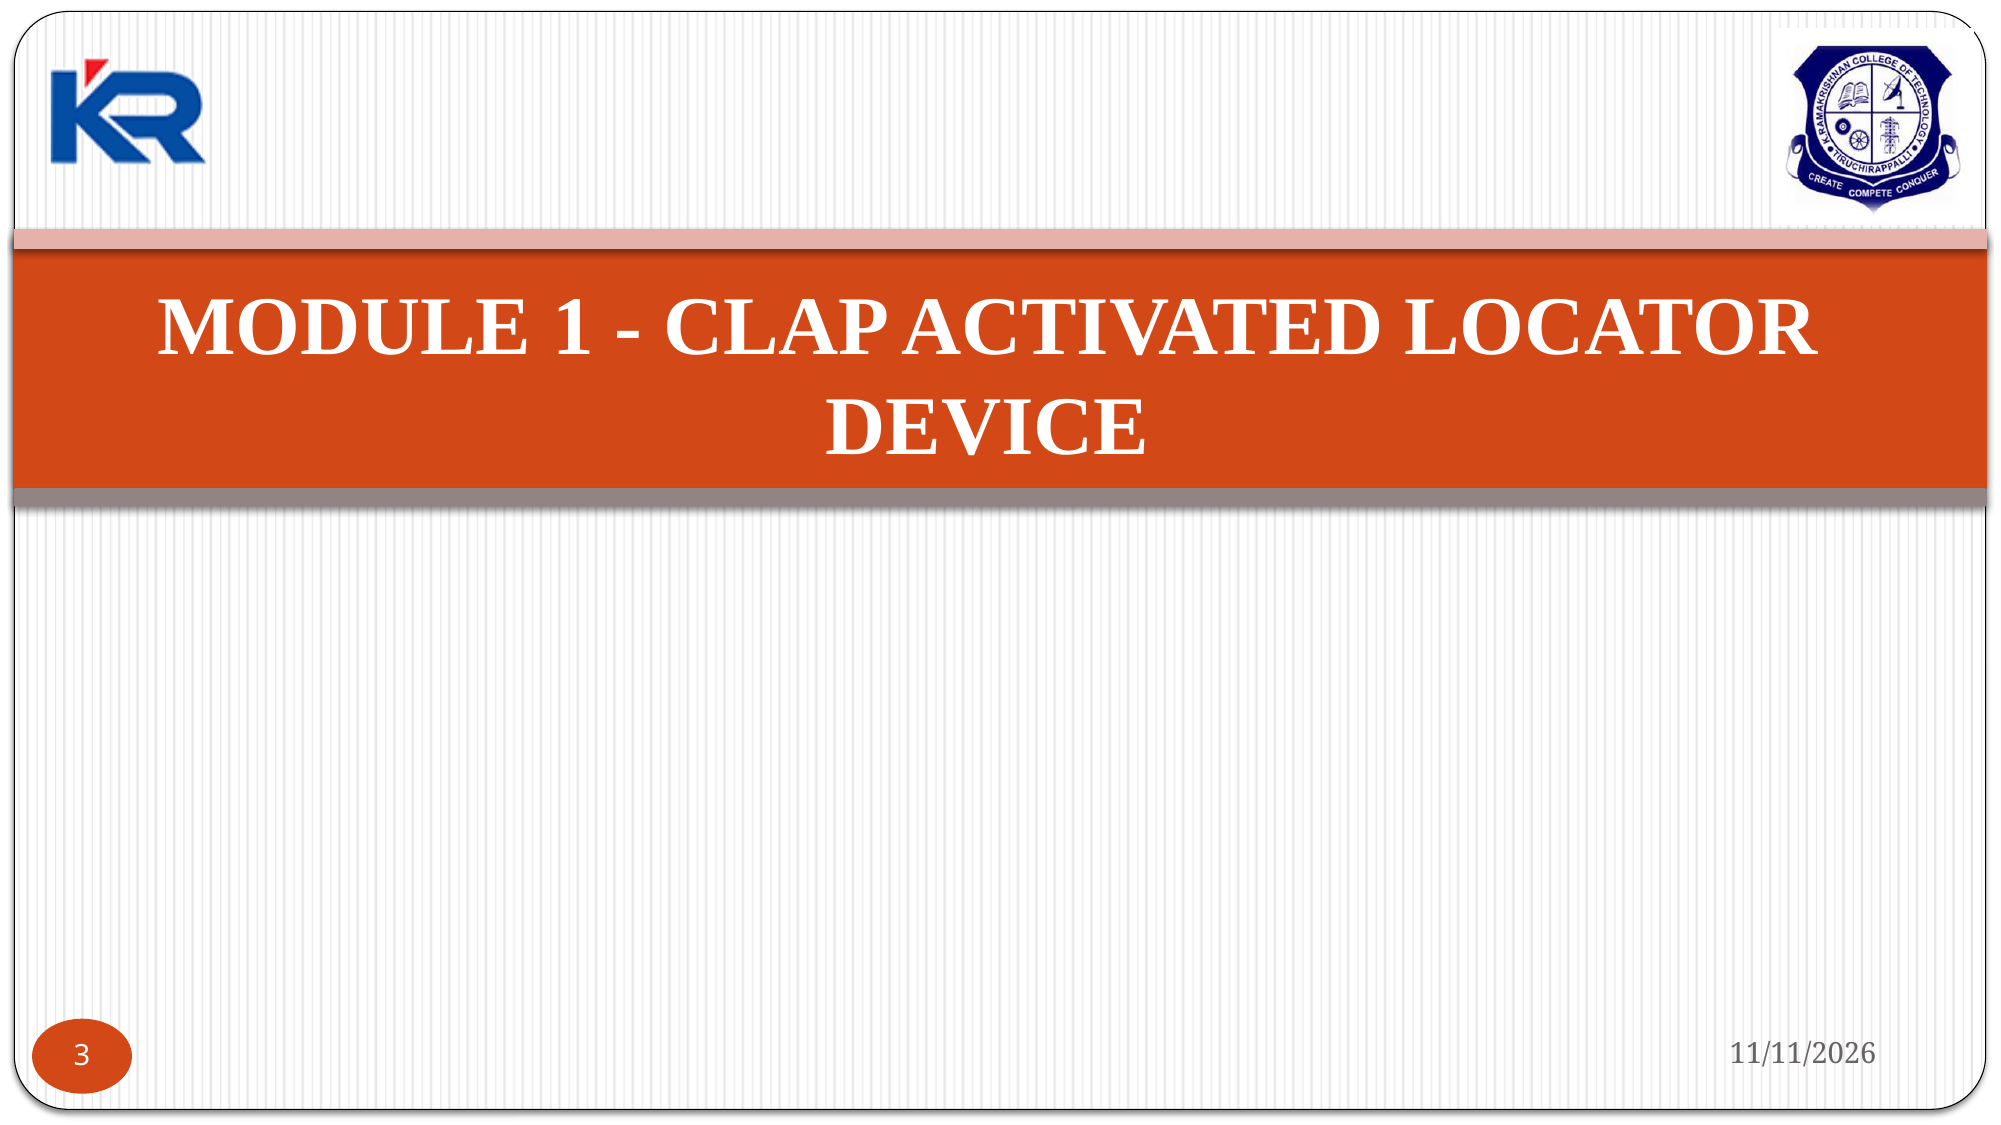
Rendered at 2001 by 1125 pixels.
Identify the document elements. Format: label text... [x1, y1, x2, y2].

picture [15, 507, 1985, 1108]
picture [15, 12, 1985, 229]
slide_number 3 [32, 1018, 132, 1094]
title MODULE 1 - CLAP ACTIVATED LOCATOR DEVICE [83, 296, 1892, 454]
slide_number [1350, 1015, 1892, 1094]
